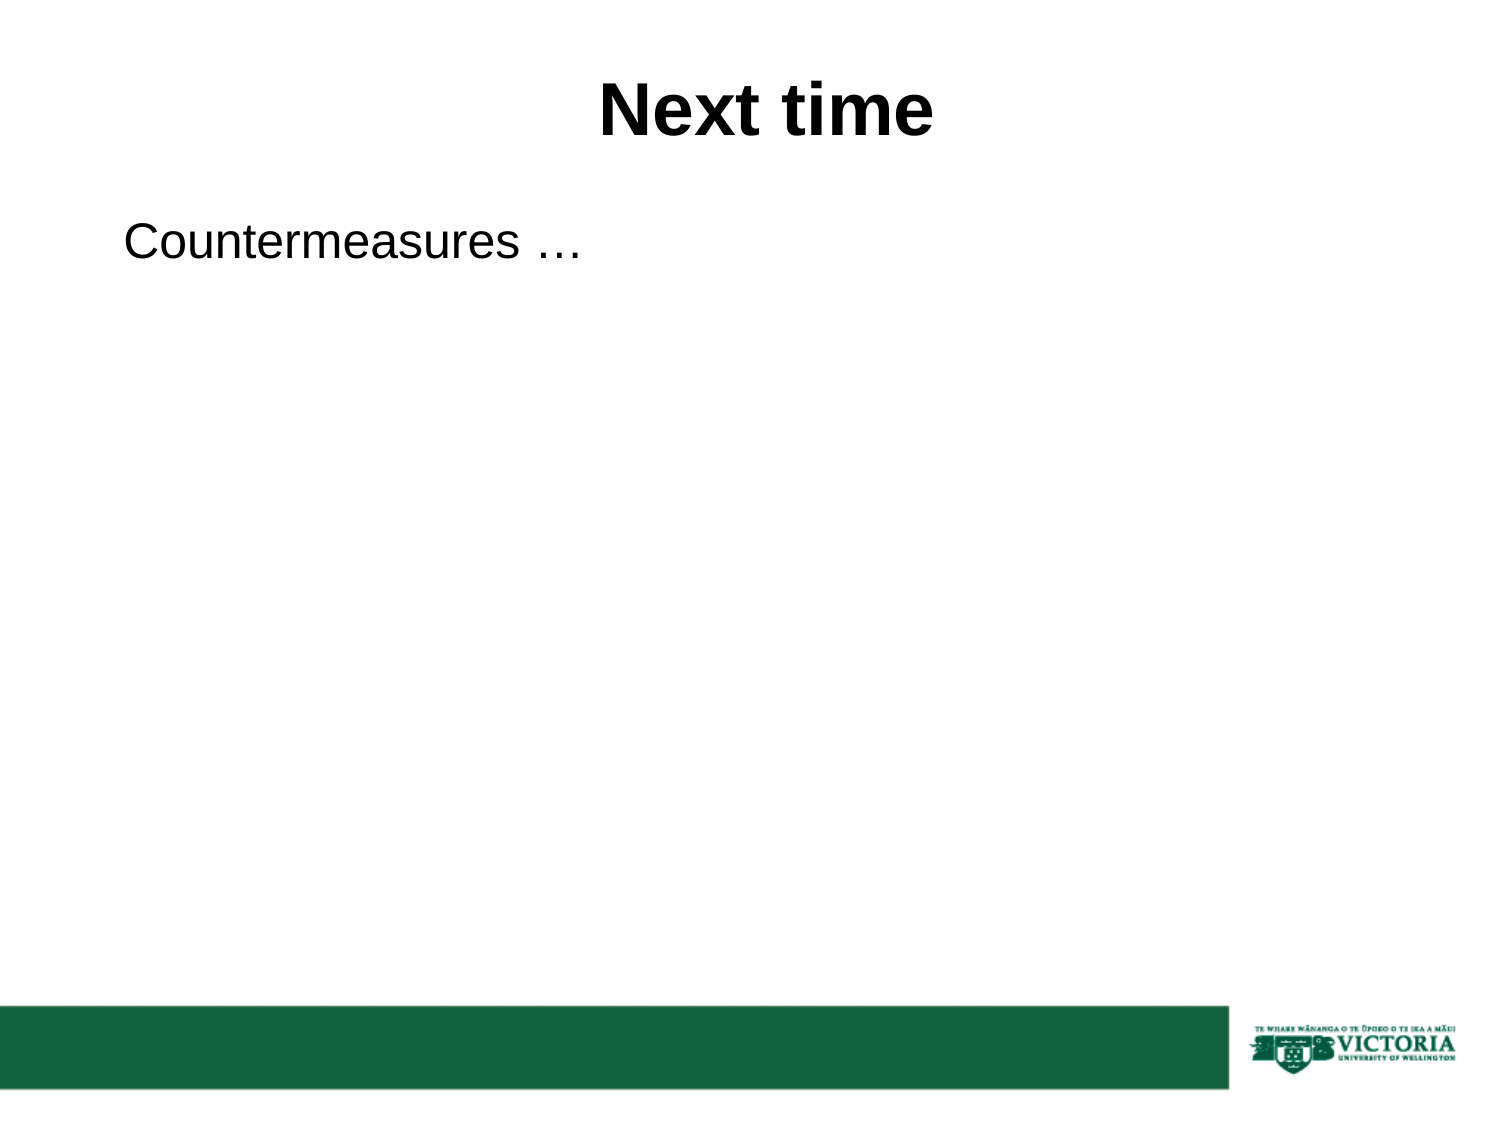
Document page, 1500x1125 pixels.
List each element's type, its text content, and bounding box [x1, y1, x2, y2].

picture [0, 0, 1476, 1105]
list Countermeasures … [75, 200, 1425, 973]
title Next time [34, 45, 1500, 172]
